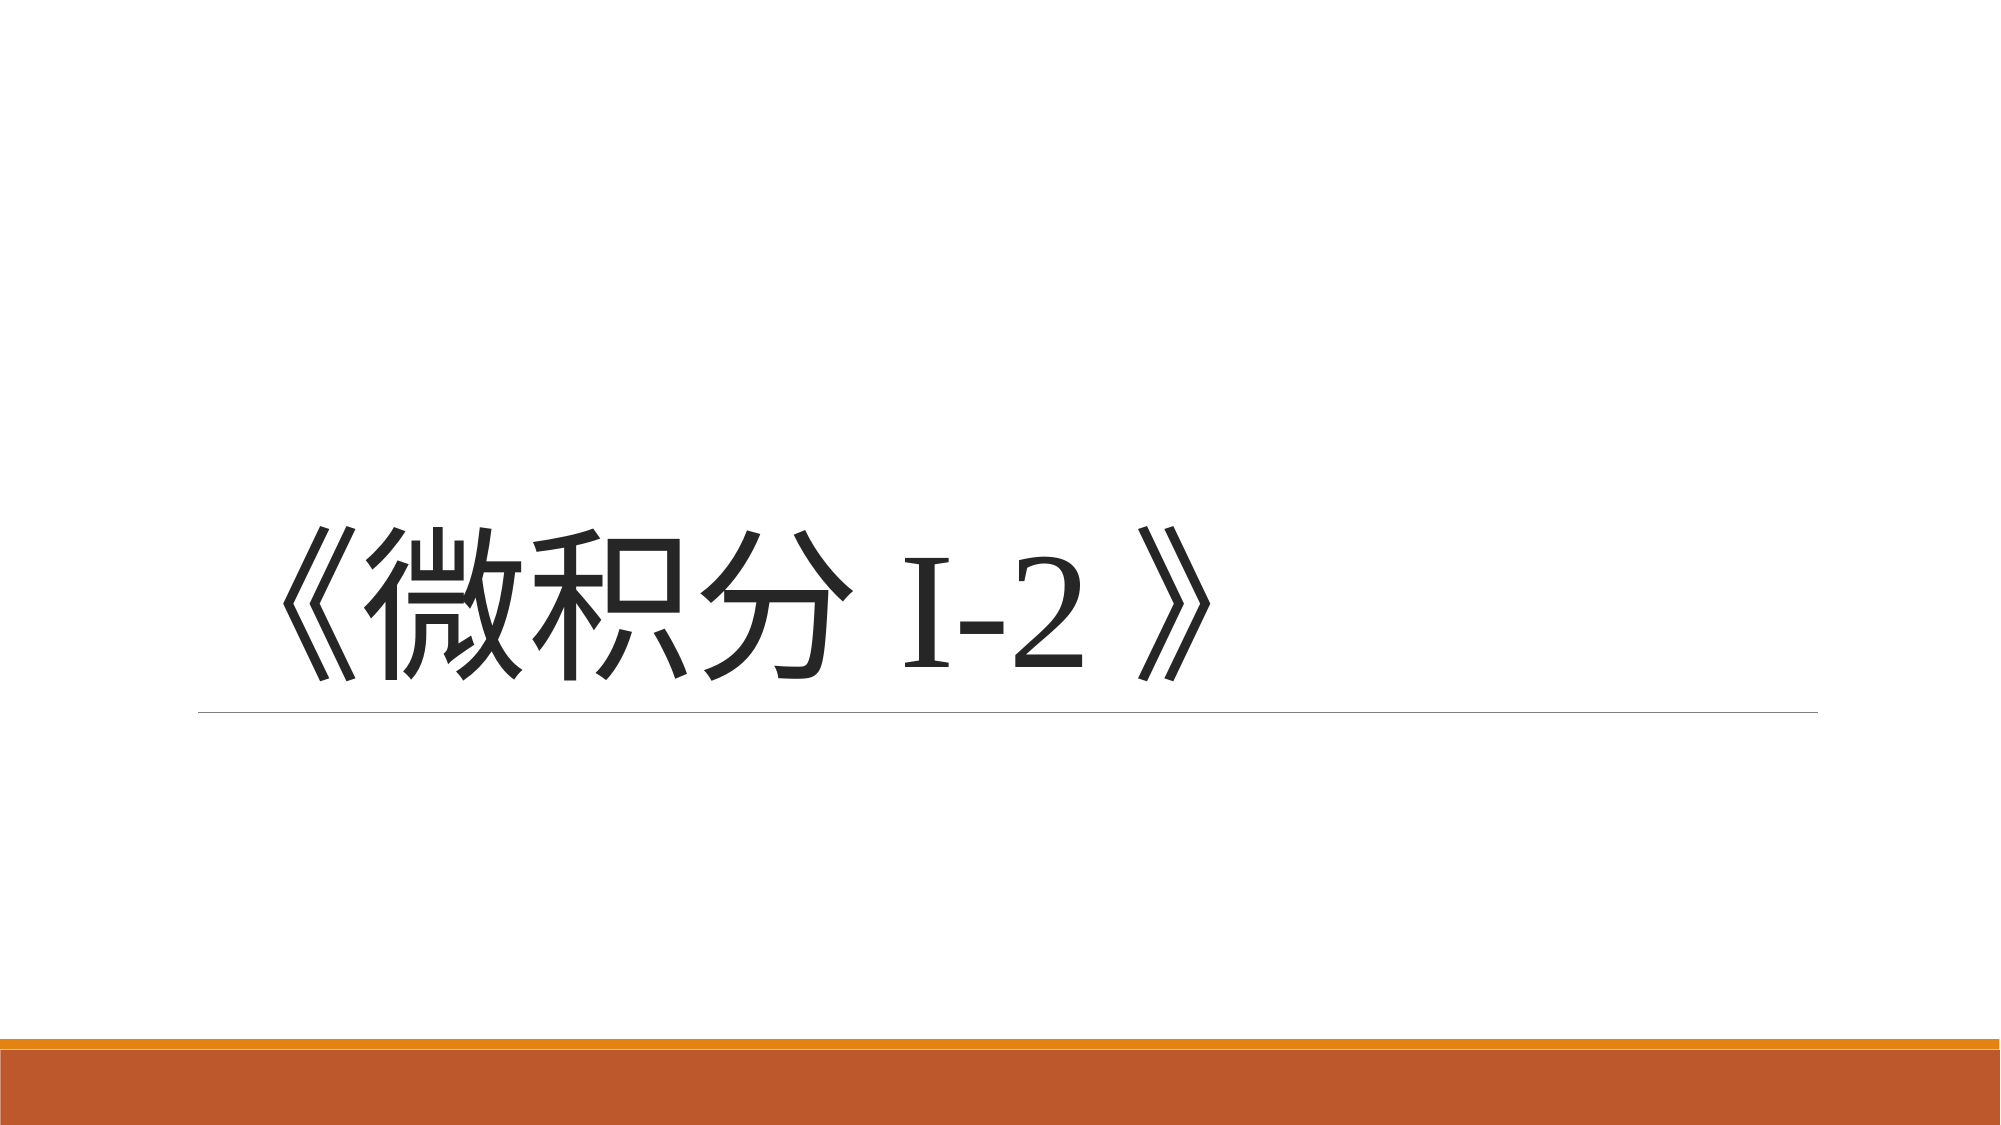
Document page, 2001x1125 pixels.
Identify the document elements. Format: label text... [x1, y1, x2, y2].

title 《微积分I-2》 [180, 124, 1830, 710]
